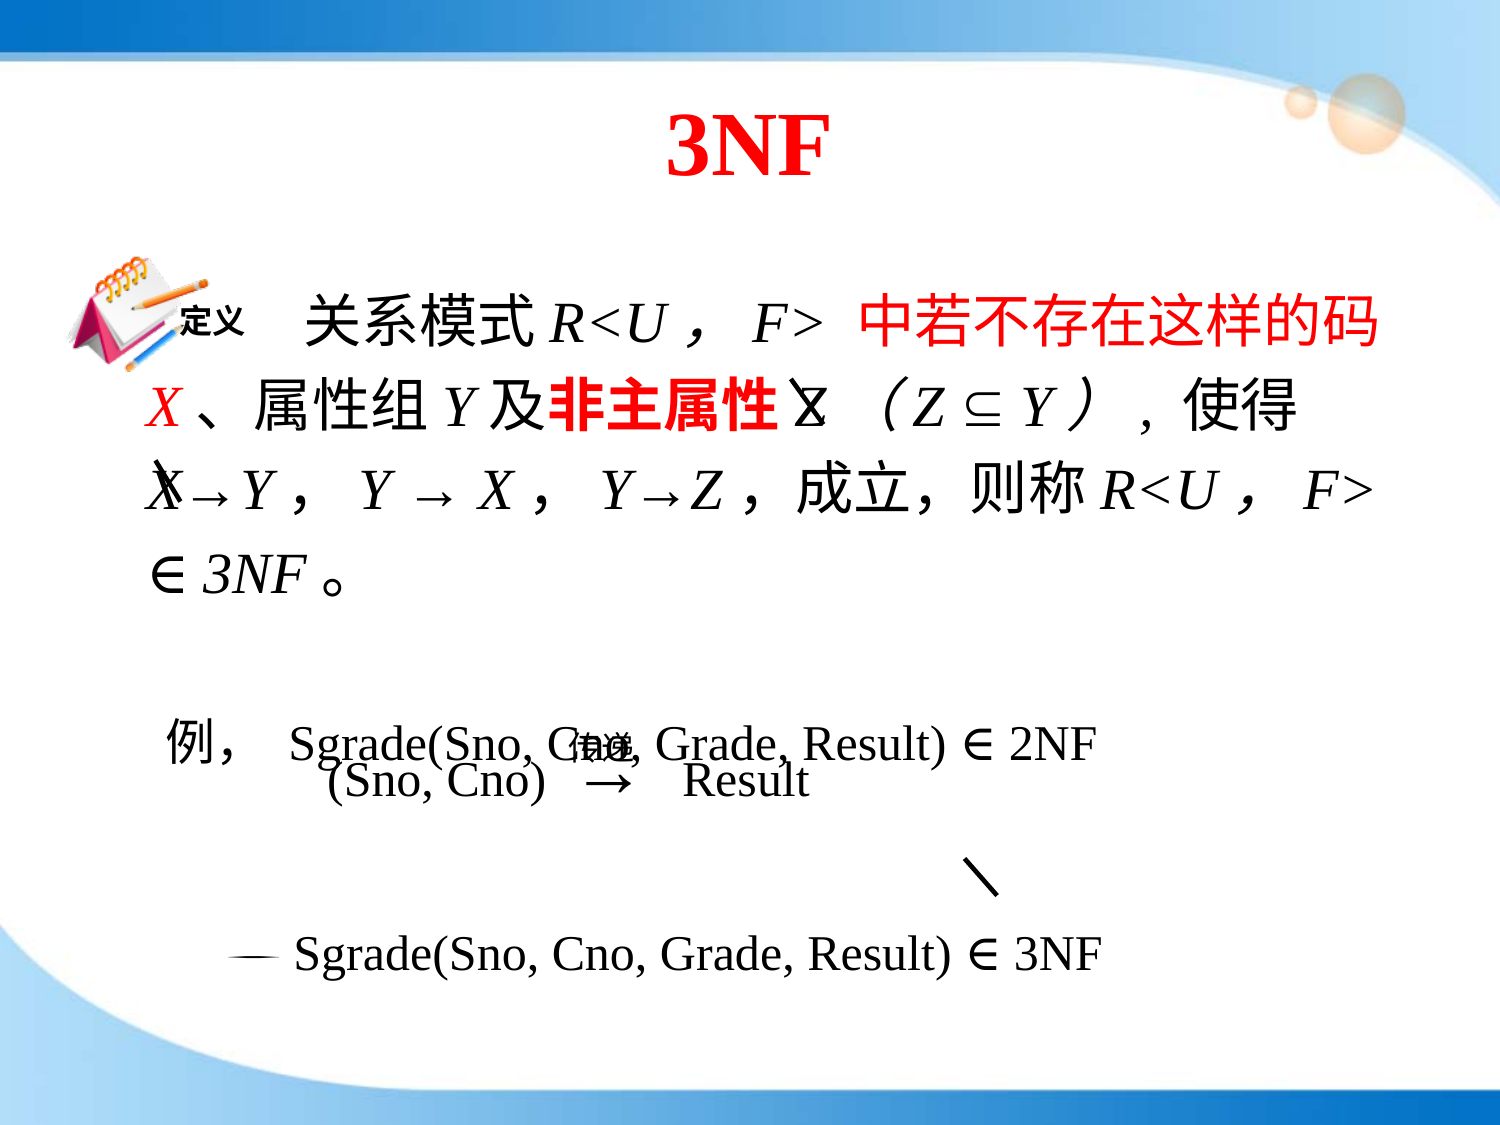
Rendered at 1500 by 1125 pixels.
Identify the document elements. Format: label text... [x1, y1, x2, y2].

list 关系模式R<U，F> 中若不存在这样的码X、属性组Y及非主属性Z（Z  Y）, 使得X→Y，Y → X，Y→Z，成立，则称R<U，F> ∈ 3NF。 例， Sgrade(Sno, Cno, Grade, Result) ∈ 2NF  Sgrade(Sno, Cno, Grade, Result) ∈ 3NF [74, 262, 1426, 1006]
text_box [54, 231, 263, 399]
picture [0, 0, 1500, 1125]
title 3NF [75, 45, 1425, 233]
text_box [297, 714, 828, 821]
